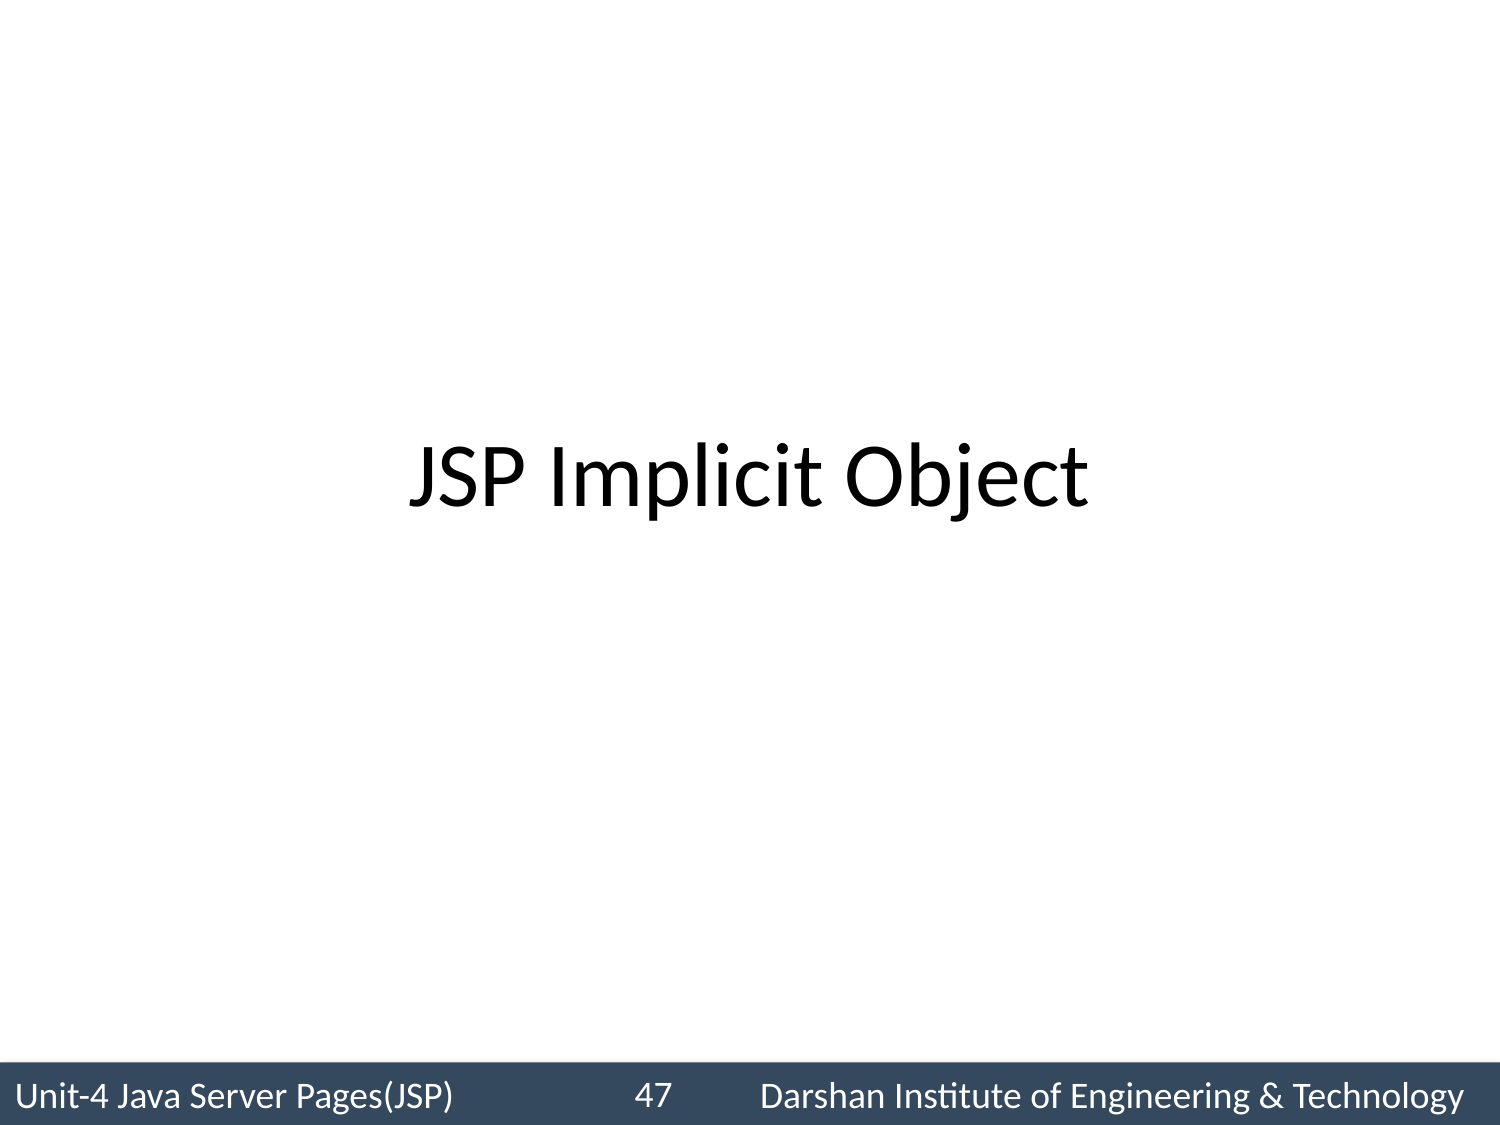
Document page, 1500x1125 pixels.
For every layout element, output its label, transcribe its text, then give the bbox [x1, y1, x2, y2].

slide_number 47 [1074, 1042, 1425, 1103]
title JSP Implicit Object [112, 349, 1388, 591]
